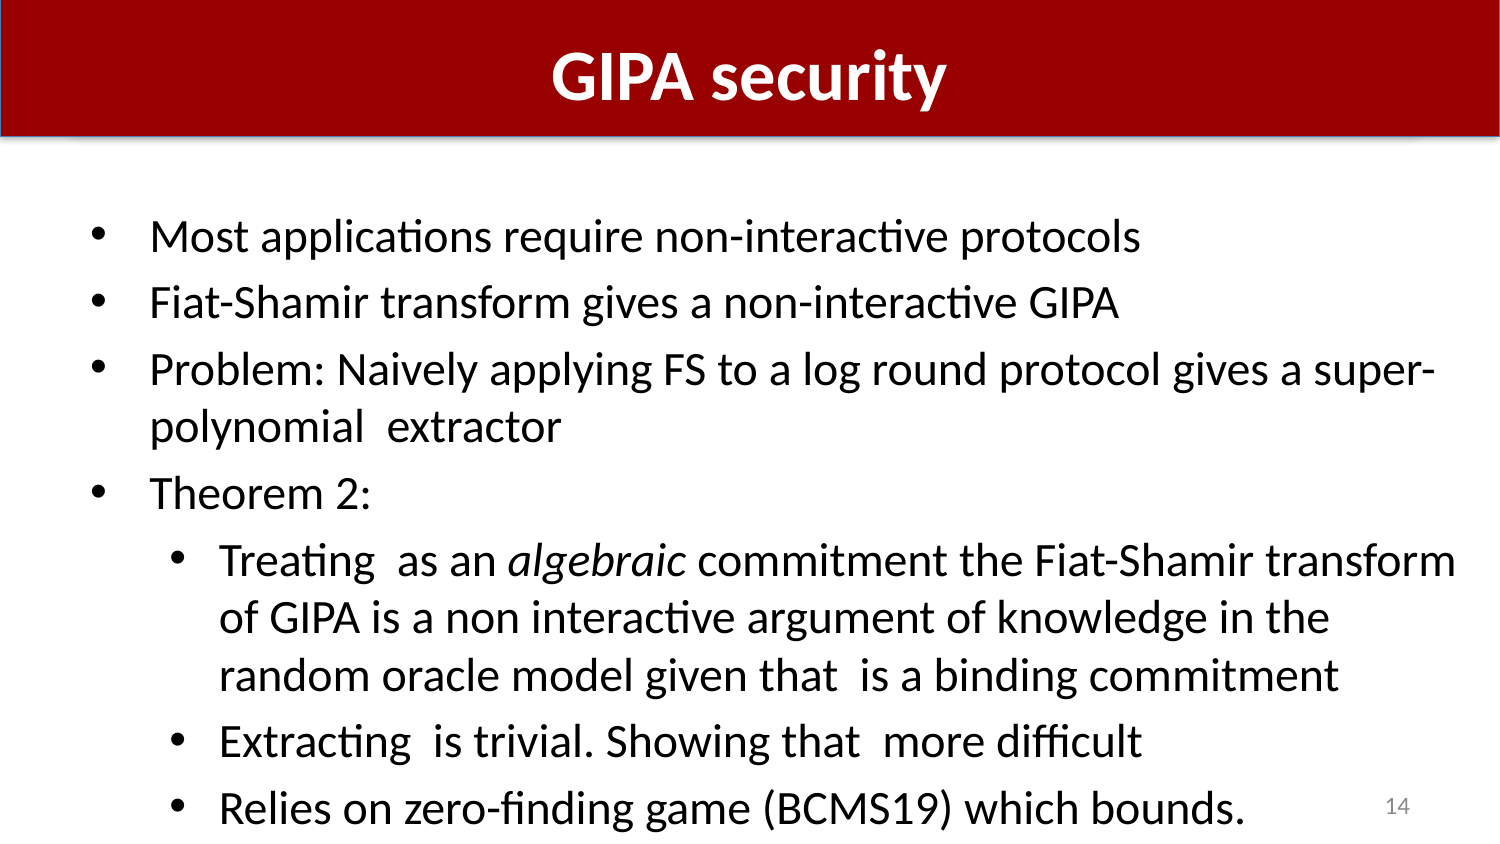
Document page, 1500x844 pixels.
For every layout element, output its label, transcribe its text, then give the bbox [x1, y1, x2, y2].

title GIPA security [75, 20, 1425, 123]
slide_number 14 [1074, 782, 1425, 827]
